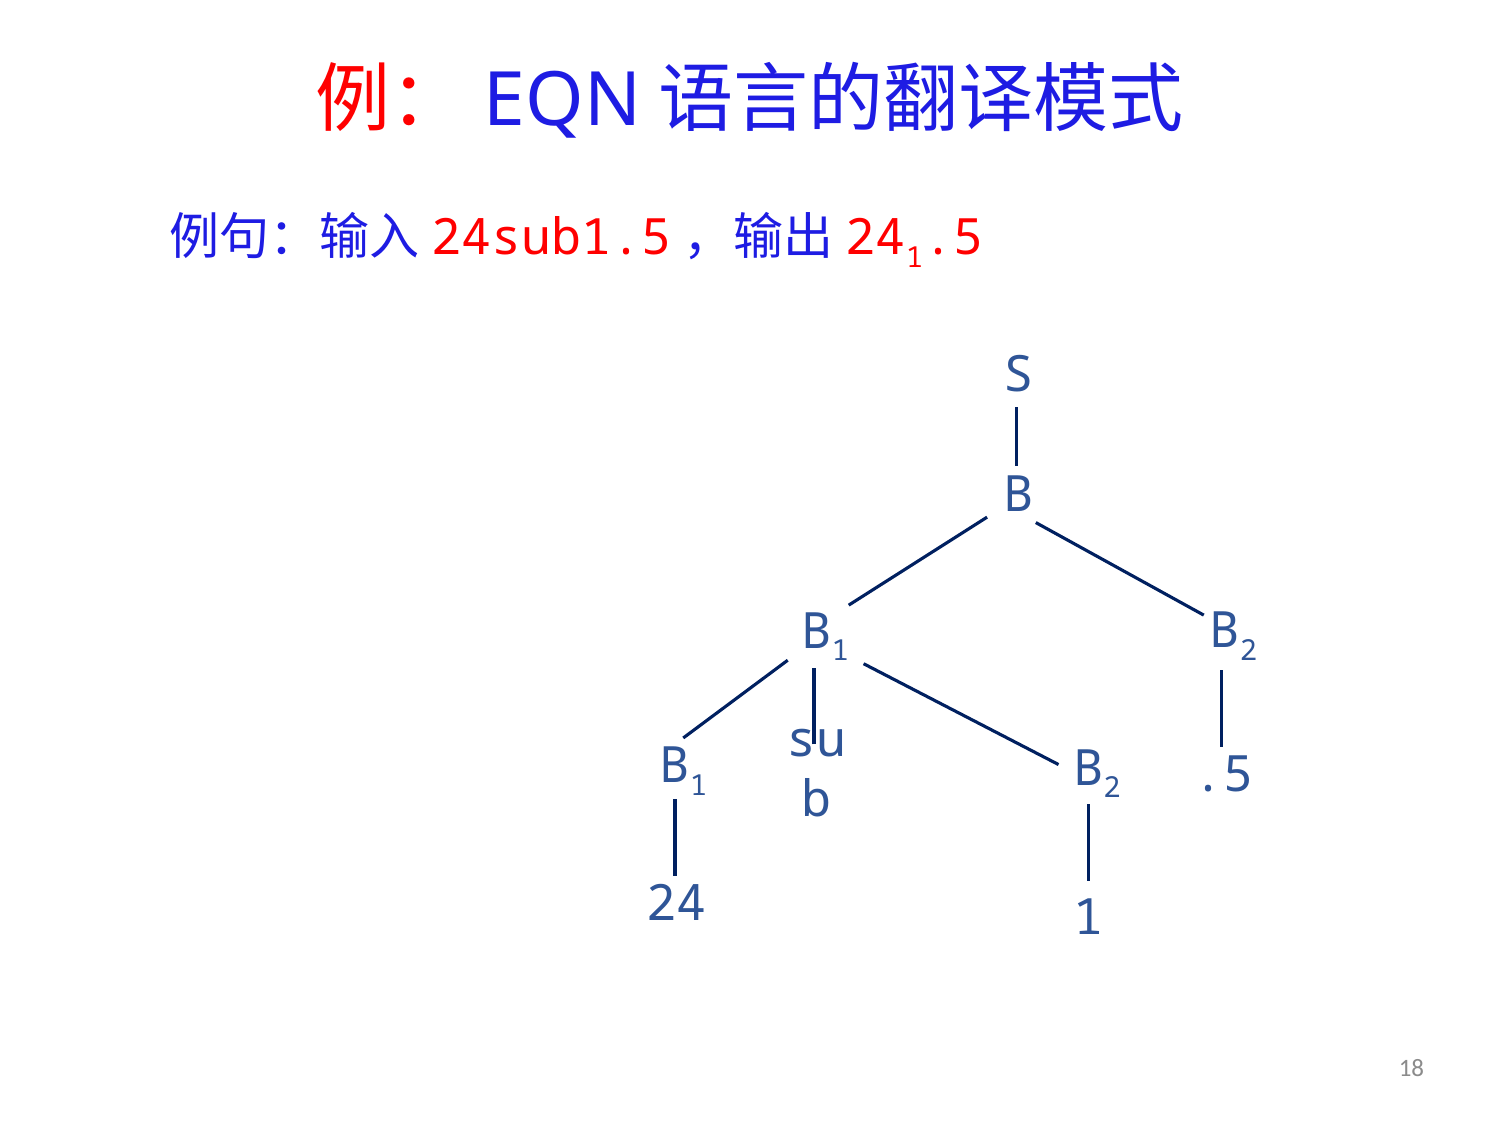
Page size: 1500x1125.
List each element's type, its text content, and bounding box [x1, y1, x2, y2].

list 例句：输入24sub1.5，输出241.5 [140, 196, 1013, 286]
slide_number 18 [1374, 1042, 1440, 1090]
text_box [602, 345, 1298, 941]
title 例：EQN语言的翻译模式 [102, 29, 1398, 173]
